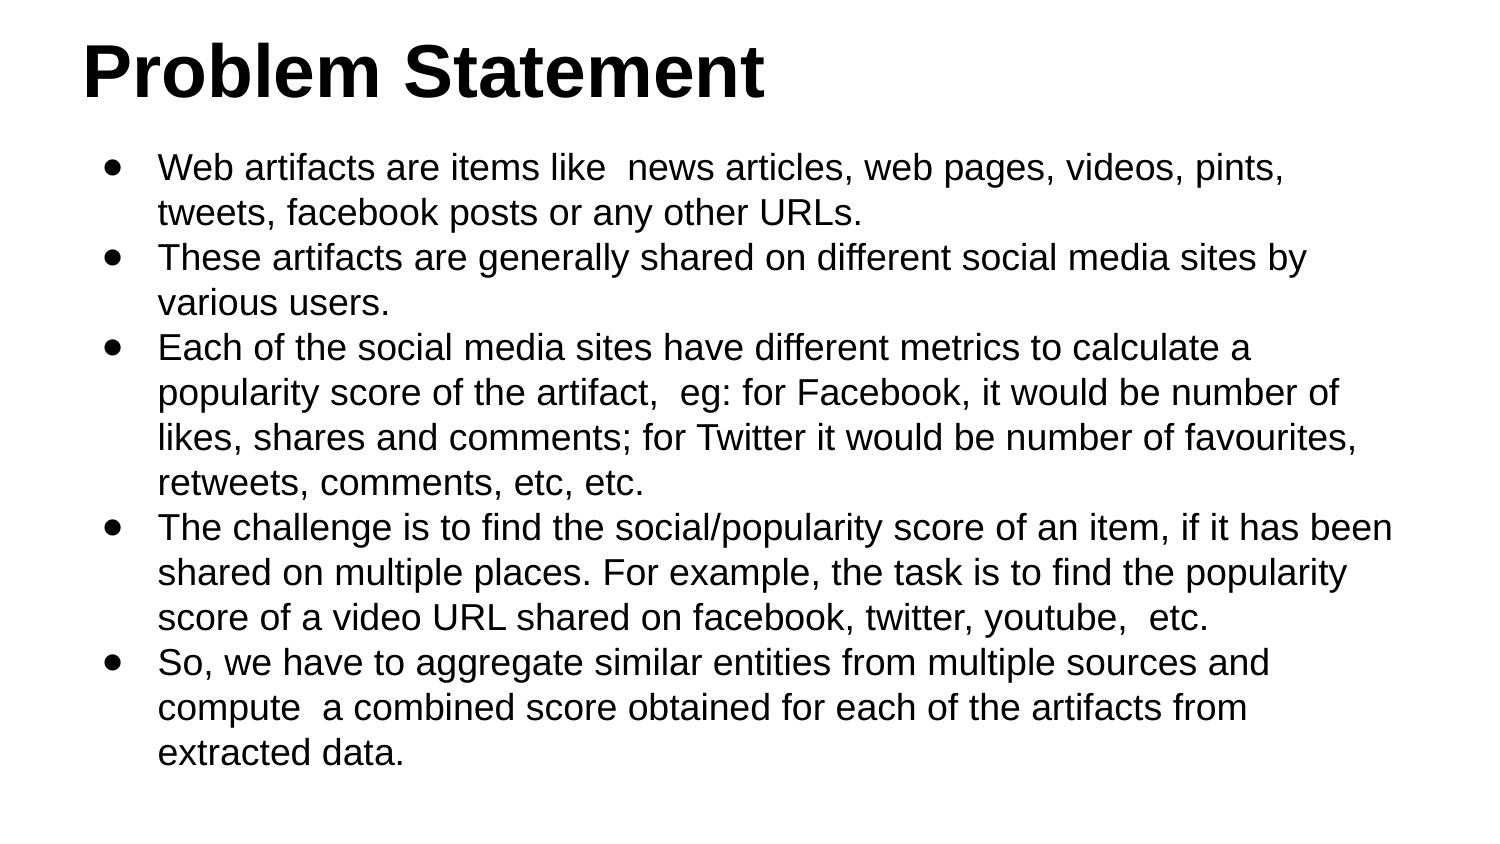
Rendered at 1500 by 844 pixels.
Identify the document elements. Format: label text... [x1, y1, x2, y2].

title Problem Statement [67, 0, 1418, 127]
list Web artifacts are items like news articles, web pages, videos, pints, tweets, facebook posts or any other URLs. These artifacts are generally shared on different social media sites by various users. Each of the social media sites have different metrics to calculate a popularity score of the artifact, eg: for Facebook, it would be number of likes, shares and comments; for Twitter it would be number of favourites, retweets, comments, etc, etc. The challenge is to find the social/popularity score of an item, if it has been shared on multiple places. For example, the task is to find the popularity score of a video URL shared on facebook, twitter, youtube, etc. So, we have to aggregate similar entities from multiple sources and compute a combined score obtained for each of the artifacts from extracted data. [67, 127, 1418, 832]
